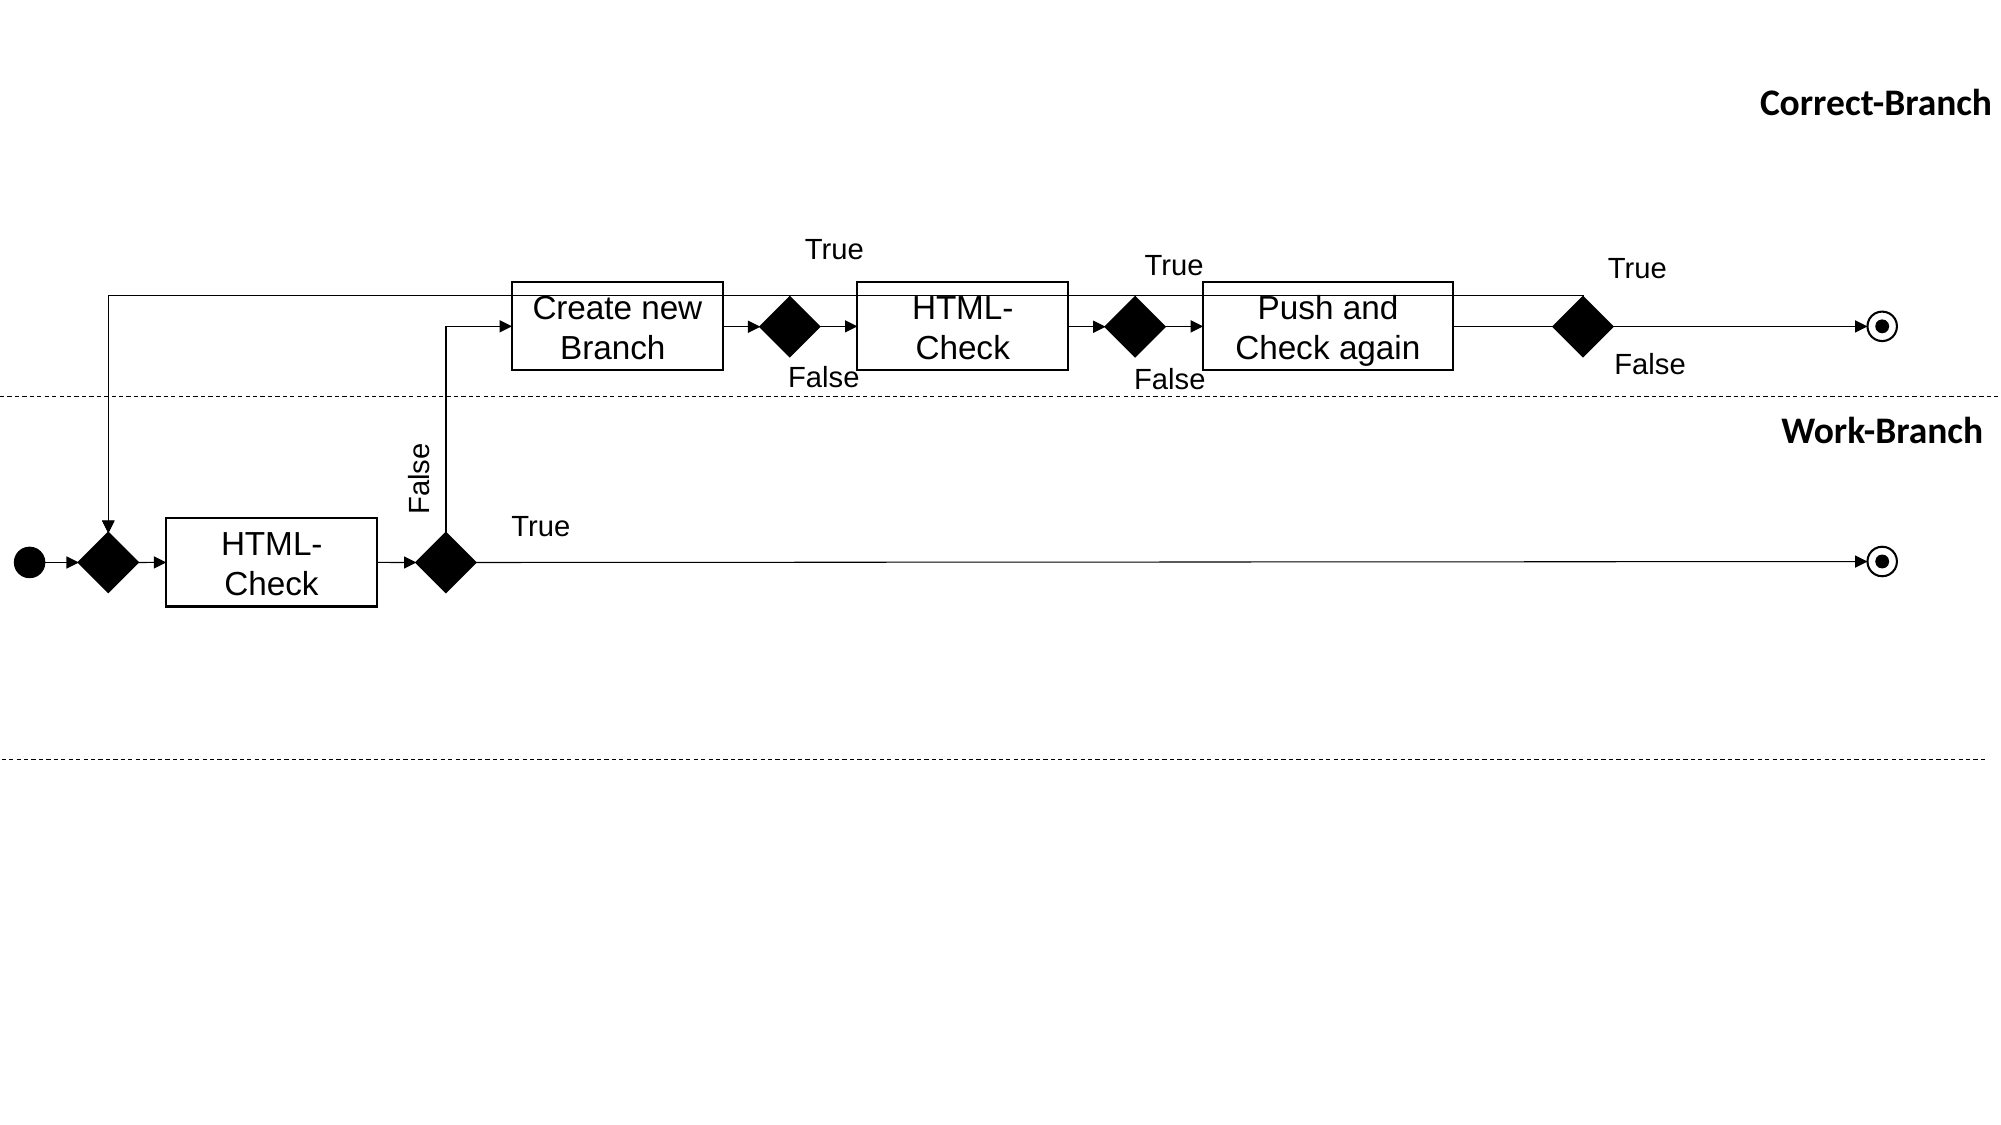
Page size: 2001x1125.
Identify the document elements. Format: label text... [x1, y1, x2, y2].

text_box True [1129, 238, 1219, 289]
text_box False [1119, 352, 1221, 396]
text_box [1867, 546, 1897, 577]
text_box Push and Check again [1202, 281, 1454, 295]
text_box HTML-Check [165, 517, 331, 608]
text_box Push and Check again [1202, 296, 1454, 371]
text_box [503, 0, 727, 929]
text_box True [1593, 241, 1682, 292]
text_box False [1599, 338, 1701, 388]
text_box False [1119, 397, 1221, 403]
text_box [1867, 311, 1897, 342]
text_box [331, 74, 503, 756]
text_box HTML-Check [964, 281, 1069, 295]
text_box [1552, 327, 1614, 358]
text_box [13, 546, 46, 579]
text_box Work-Branch [1766, 398, 1999, 459]
text_box [1105, 296, 1166, 352]
text_box [1552, 296, 1614, 326]
text_box [78, 532, 138, 594]
text_box HTML-Check [964, 296, 1069, 371]
text_box Correct-Branch [1745, 70, 2000, 131]
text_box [727, 0, 964, 1125]
